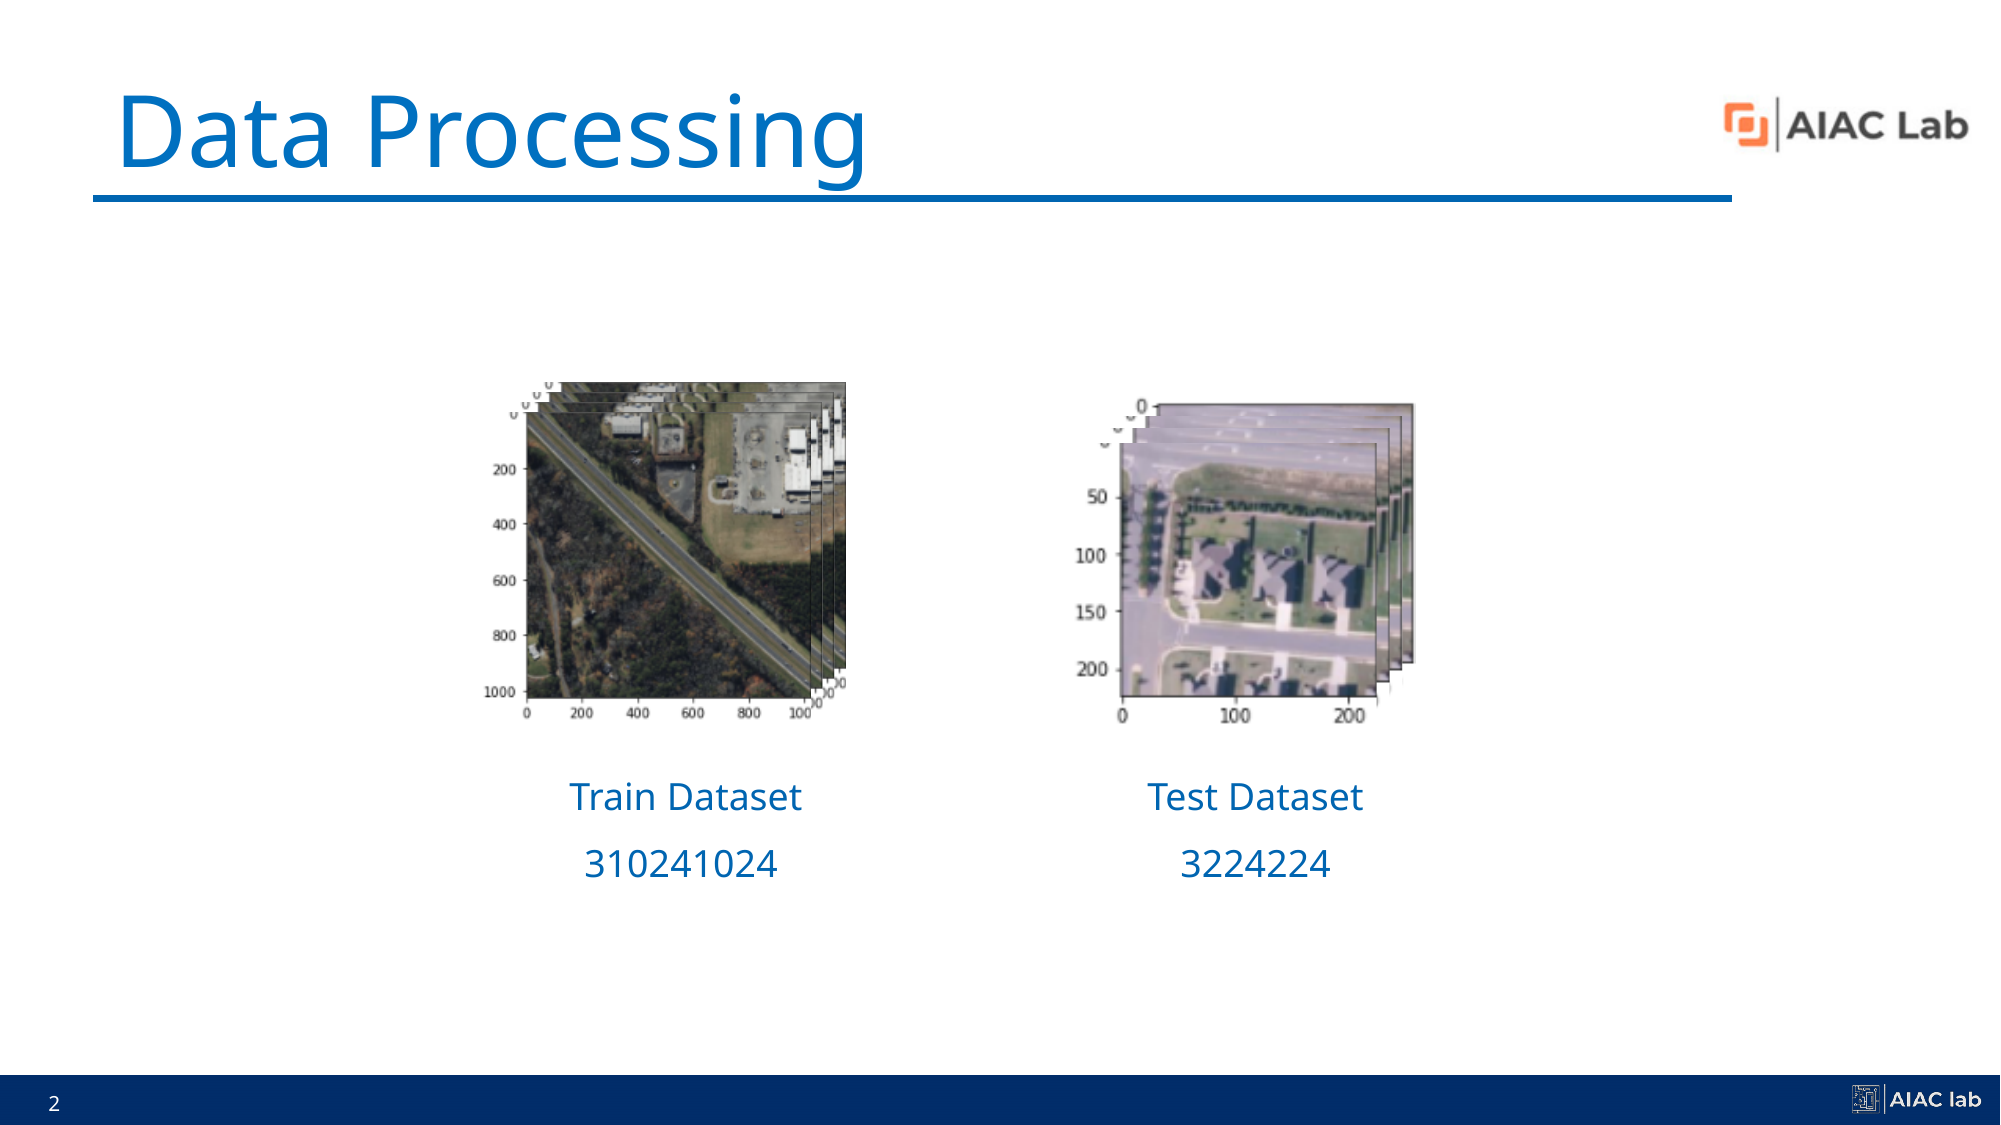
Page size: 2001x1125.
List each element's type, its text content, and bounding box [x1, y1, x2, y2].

text_box Data Processing [100, 60, 1598, 195]
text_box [1063, 389, 1416, 730]
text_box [459, 382, 846, 743]
picture [1708, 21, 1978, 220]
picture [0, 1073, 2000, 1125]
